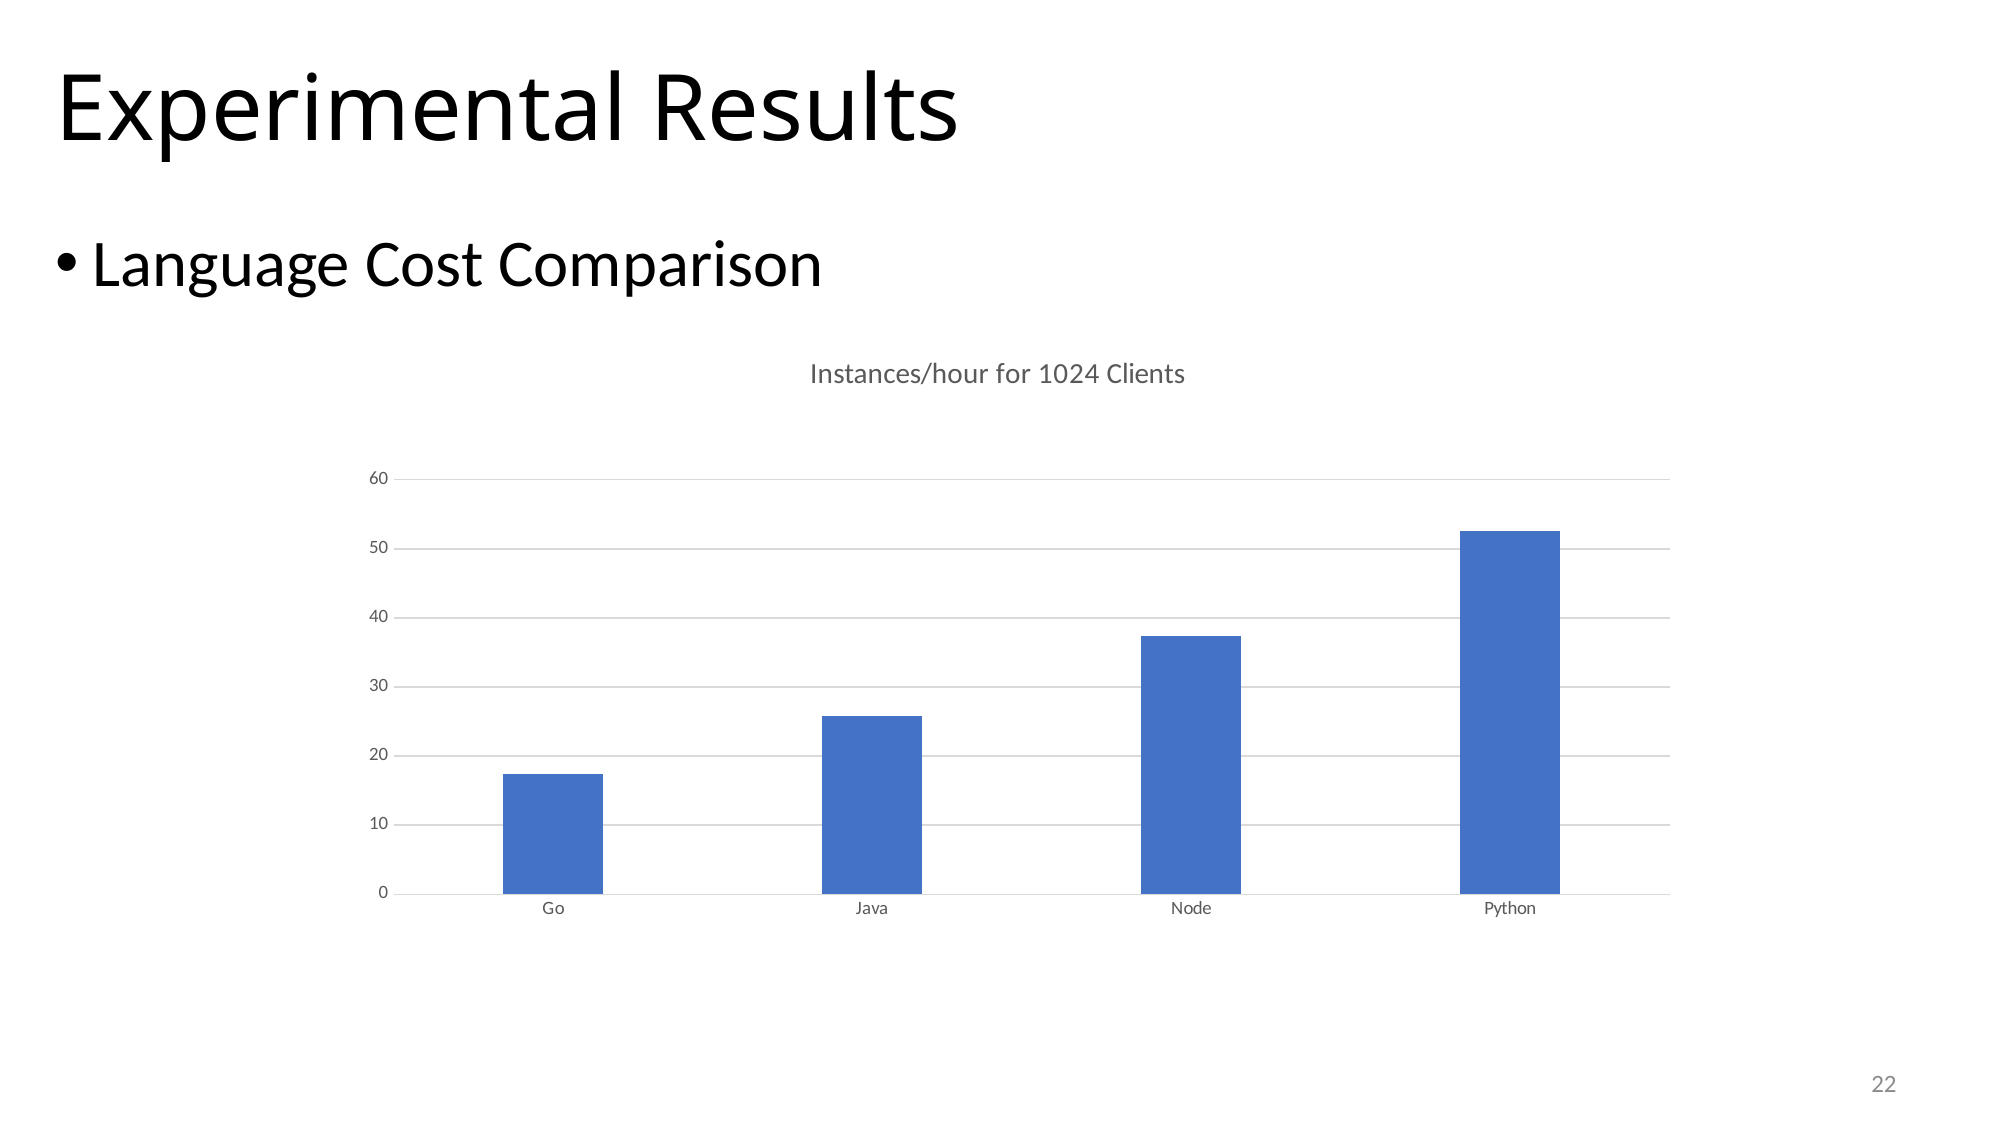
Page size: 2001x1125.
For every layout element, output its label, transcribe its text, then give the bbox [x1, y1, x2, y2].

list Language Cost Comparison [40, 221, 1955, 1021]
title Experimental Results [40, 35, 1955, 187]
chart [290, 331, 1705, 988]
